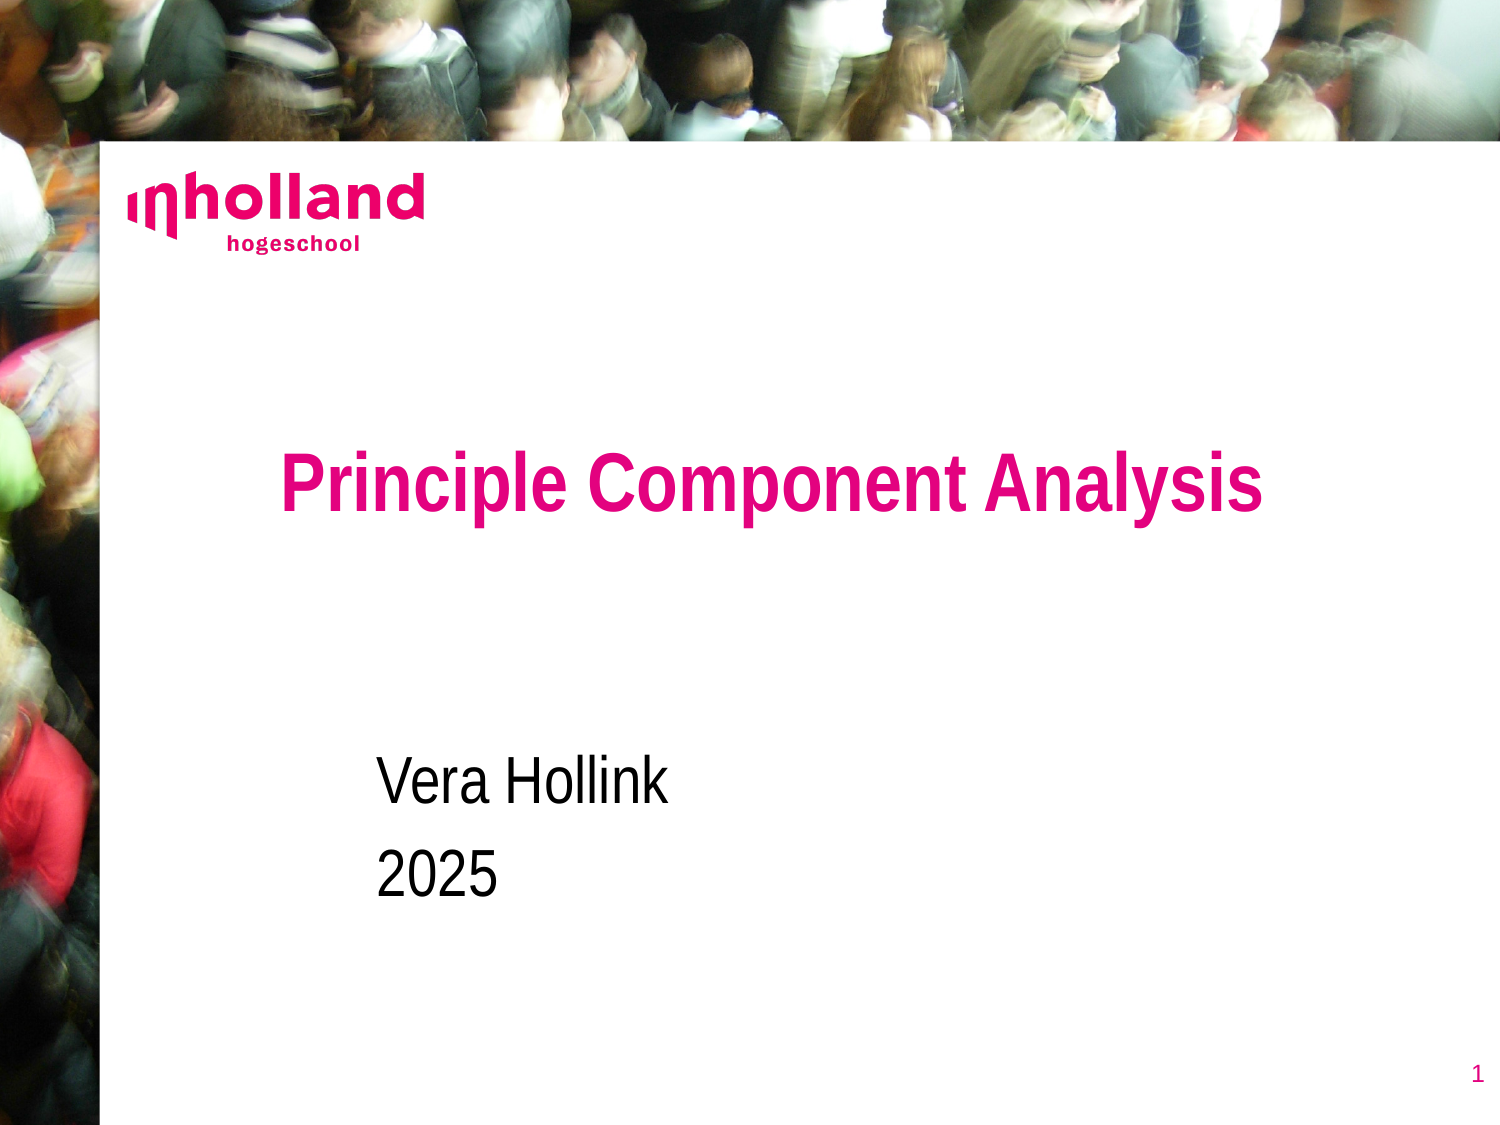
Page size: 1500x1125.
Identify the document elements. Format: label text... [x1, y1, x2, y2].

slide_number 1 [1325, 1042, 1500, 1103]
picture [0, 0, 1500, 1125]
subtitle Vera Hollink 2025 [361, 635, 1434, 852]
title Principle Component Analysis [265, 420, 1434, 637]
